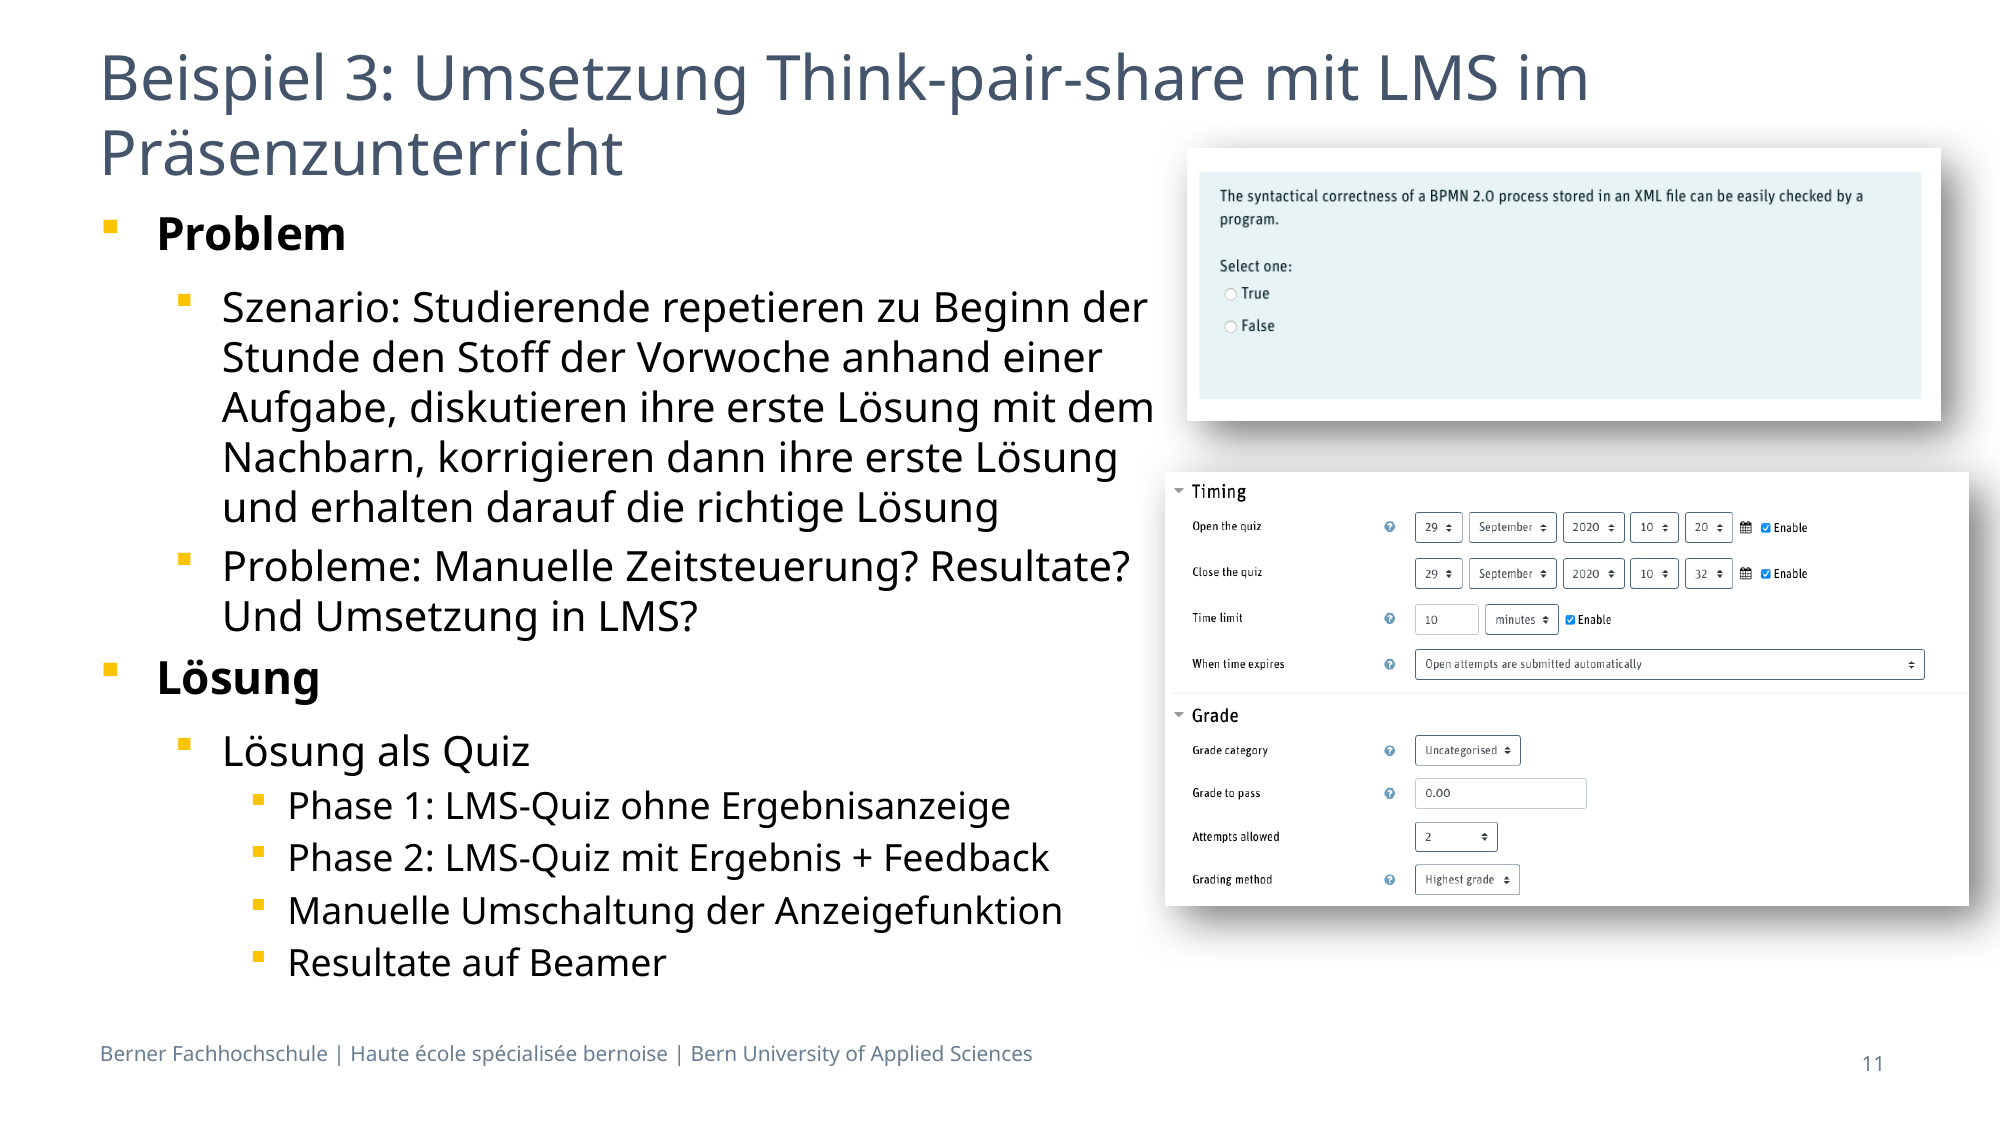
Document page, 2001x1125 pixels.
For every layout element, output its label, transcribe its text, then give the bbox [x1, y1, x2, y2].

slide_number 11 [1433, 1042, 1900, 1103]
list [1187, 148, 1941, 421]
picture [1165, 471, 1969, 906]
list Problem Szenario: Studierende repetieren zu Beginn der Stunde den Stoff der Vorwoche anhand einer Aufgabe, diskutieren ihre erste Lösung mit dem Nachbarn, korrigieren dann ihre erste Lösung und erhalten darauf die richtige Lösung Probleme: Manuelle Zeitsteuerung? Resultate? Und Umsetzung in LMS? Lösung Lösung als Quiz Phase 1: LMS-Quiz ohne Ergebnisanzeige Phase 2: LMS-Quiz mit Ergebnis + Feedback Manuelle Umschaltung der Anzeigefunktion Resultate auf Beamer [99, 205, 1178, 1005]
title Beispiel 3: Umsetzung Think-pair-share mit LMS im Präsenzunterricht [99, 37, 1900, 138]
